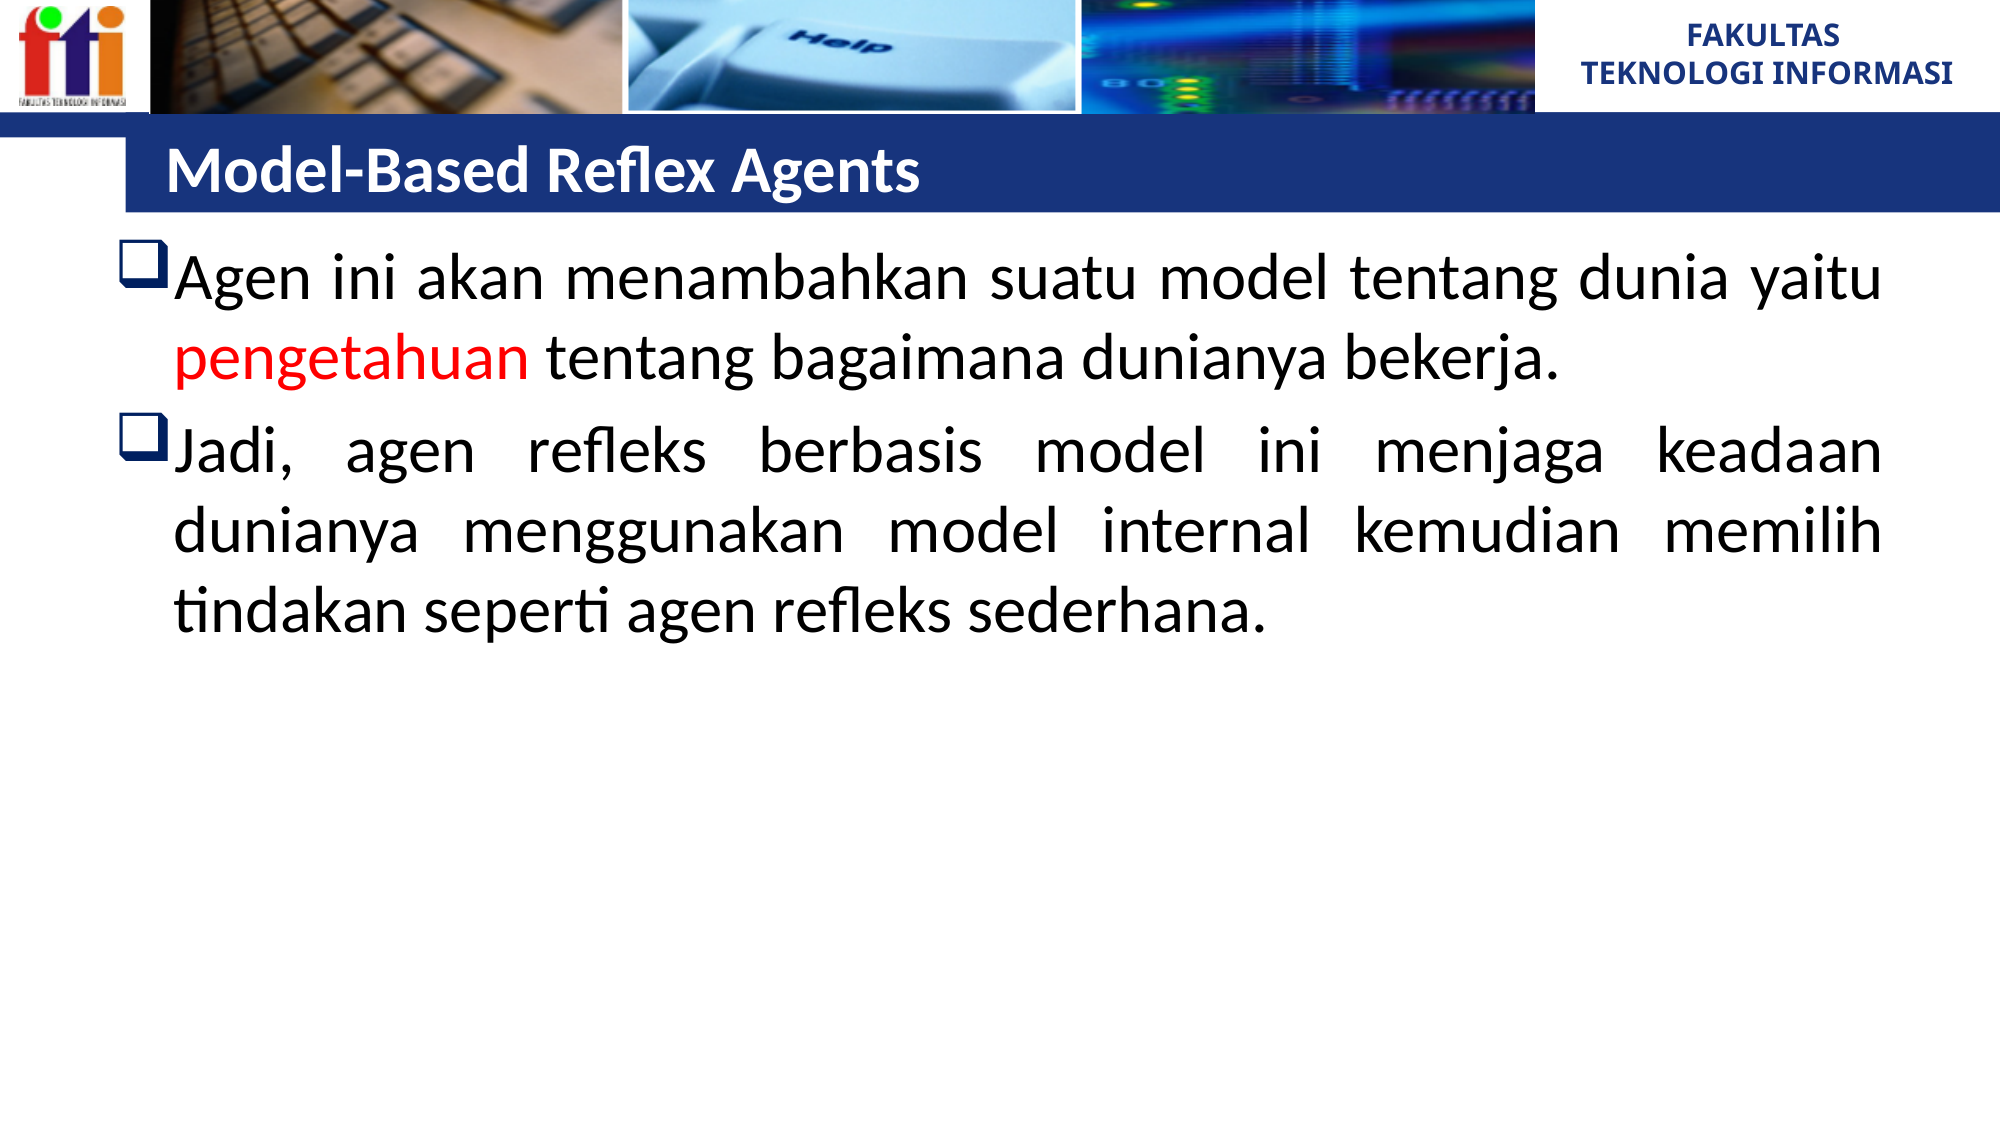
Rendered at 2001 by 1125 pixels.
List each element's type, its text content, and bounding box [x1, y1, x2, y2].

picture [19, 6, 126, 106]
list Agen ini akan menambahkan suatu model tentang dunia yaitu pengetahuan tentang bagaimana dunianya bekerja. Jadi, agen refleks berbasis model ini menjaga keadaan dunianya menggunakan model internal kemudian memilih tindakan seperti agen refleks sederhana. [99, 224, 1901, 1038]
title Model-Based Reflex Agents [149, 119, 1934, 213]
picture [149, 0, 1535, 114]
